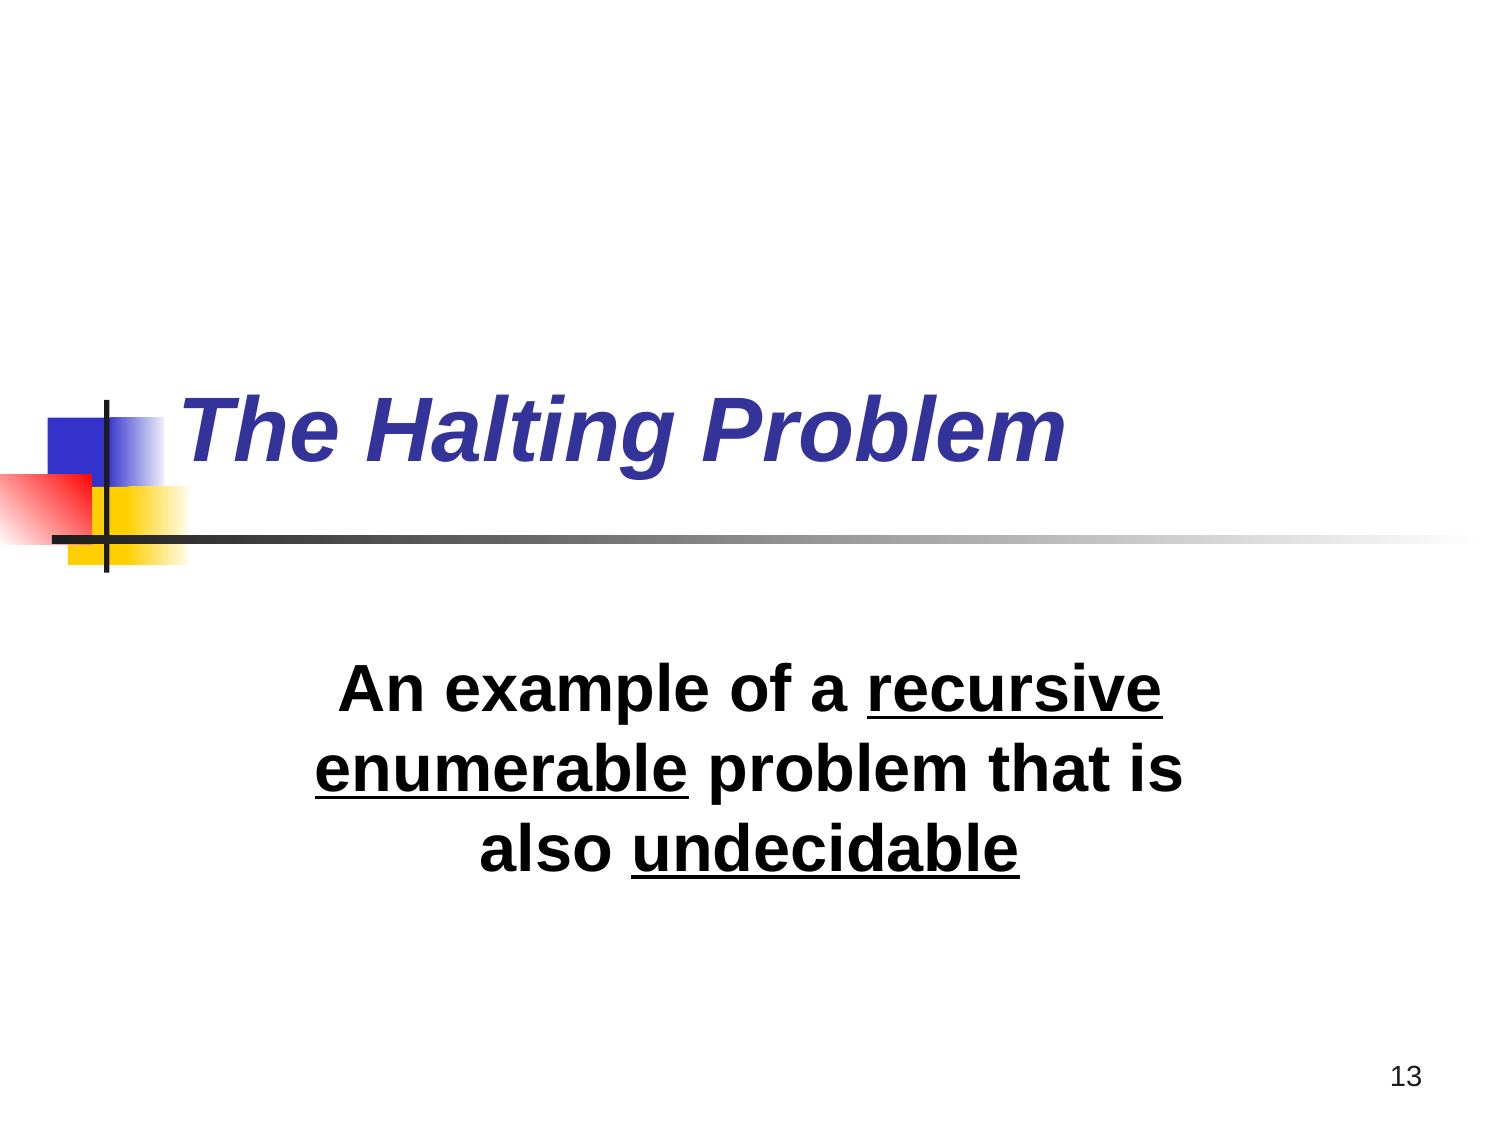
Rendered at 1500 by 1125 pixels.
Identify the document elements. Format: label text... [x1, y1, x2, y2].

subtitle An example of a recursive enumerable problem that is also undecidable [224, 637, 1276, 926]
title The Halting Problem [162, 299, 1438, 488]
slide_number 13 [1124, 1024, 1438, 1101]
